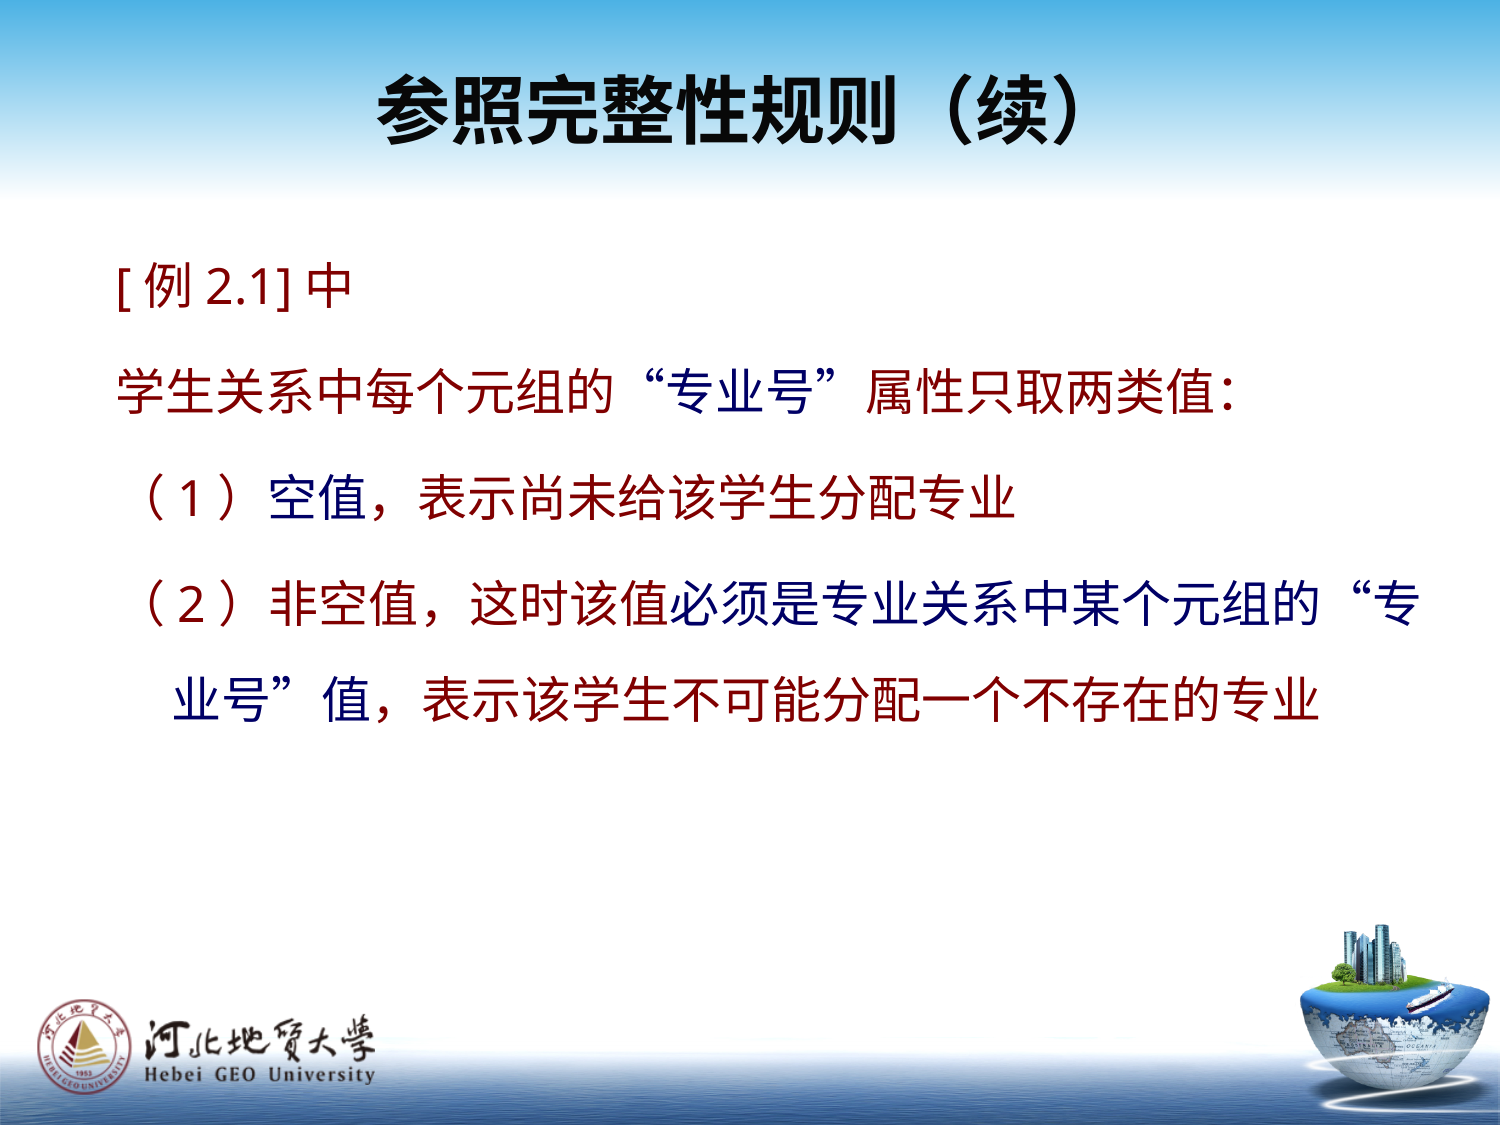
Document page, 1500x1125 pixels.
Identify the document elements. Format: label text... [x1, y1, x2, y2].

picture [0, 938, 1500, 1125]
title 参照完整性规则（续） [74, 37, 1426, 181]
list [例2.1]中 学生关系中每个元组的“专业号”属性只取两类值： （1）空值，表示尚未给该学生分配专业 （2）非空值，这时该值必须是专业关系中某个元组的“专业号”值，表示该学生不可能分配一个不存在的专业 [100, 179, 1438, 938]
